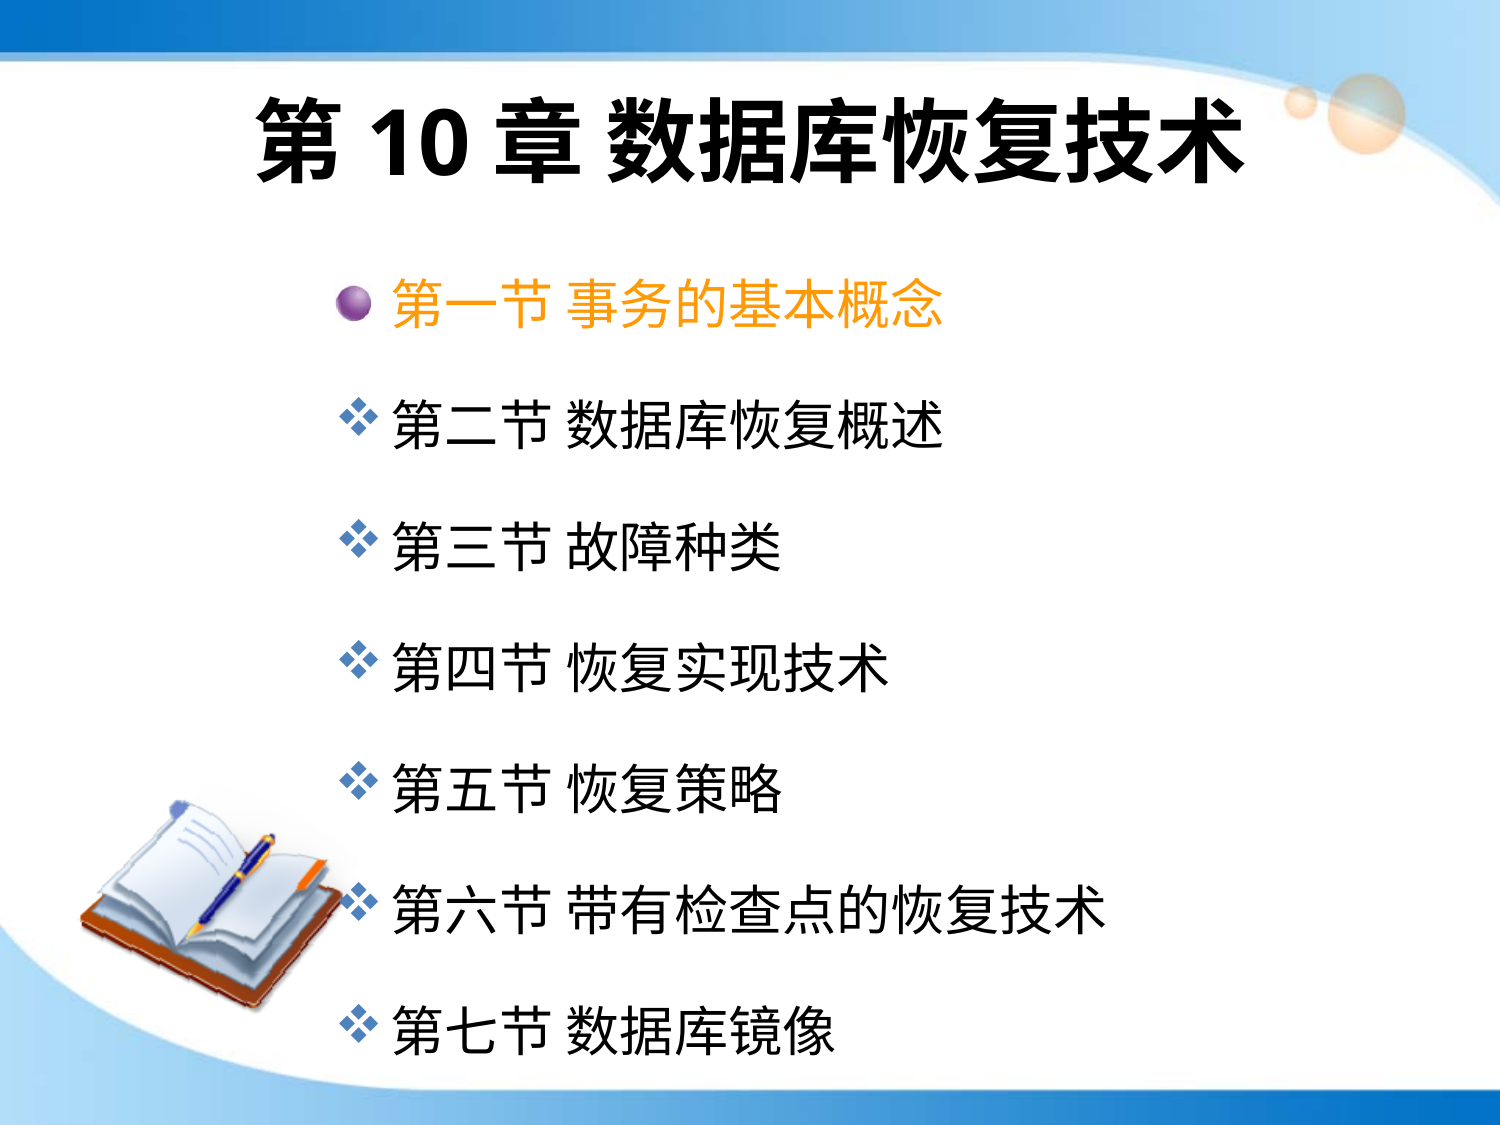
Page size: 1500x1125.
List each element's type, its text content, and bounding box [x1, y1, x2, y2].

title 第10章 数据库恢复技术 [75, 45, 1425, 233]
list 第一节 事务的基本概念 第二节 数据库恢复概述 第三节 故障种类 第四节 恢复实现技术 第五节 恢复策略 第六节 带有检查点的恢复技术 第七节 数据库镜像 [319, 210, 1462, 1125]
picture [334, 283, 372, 322]
picture [0, 0, 1500, 1125]
